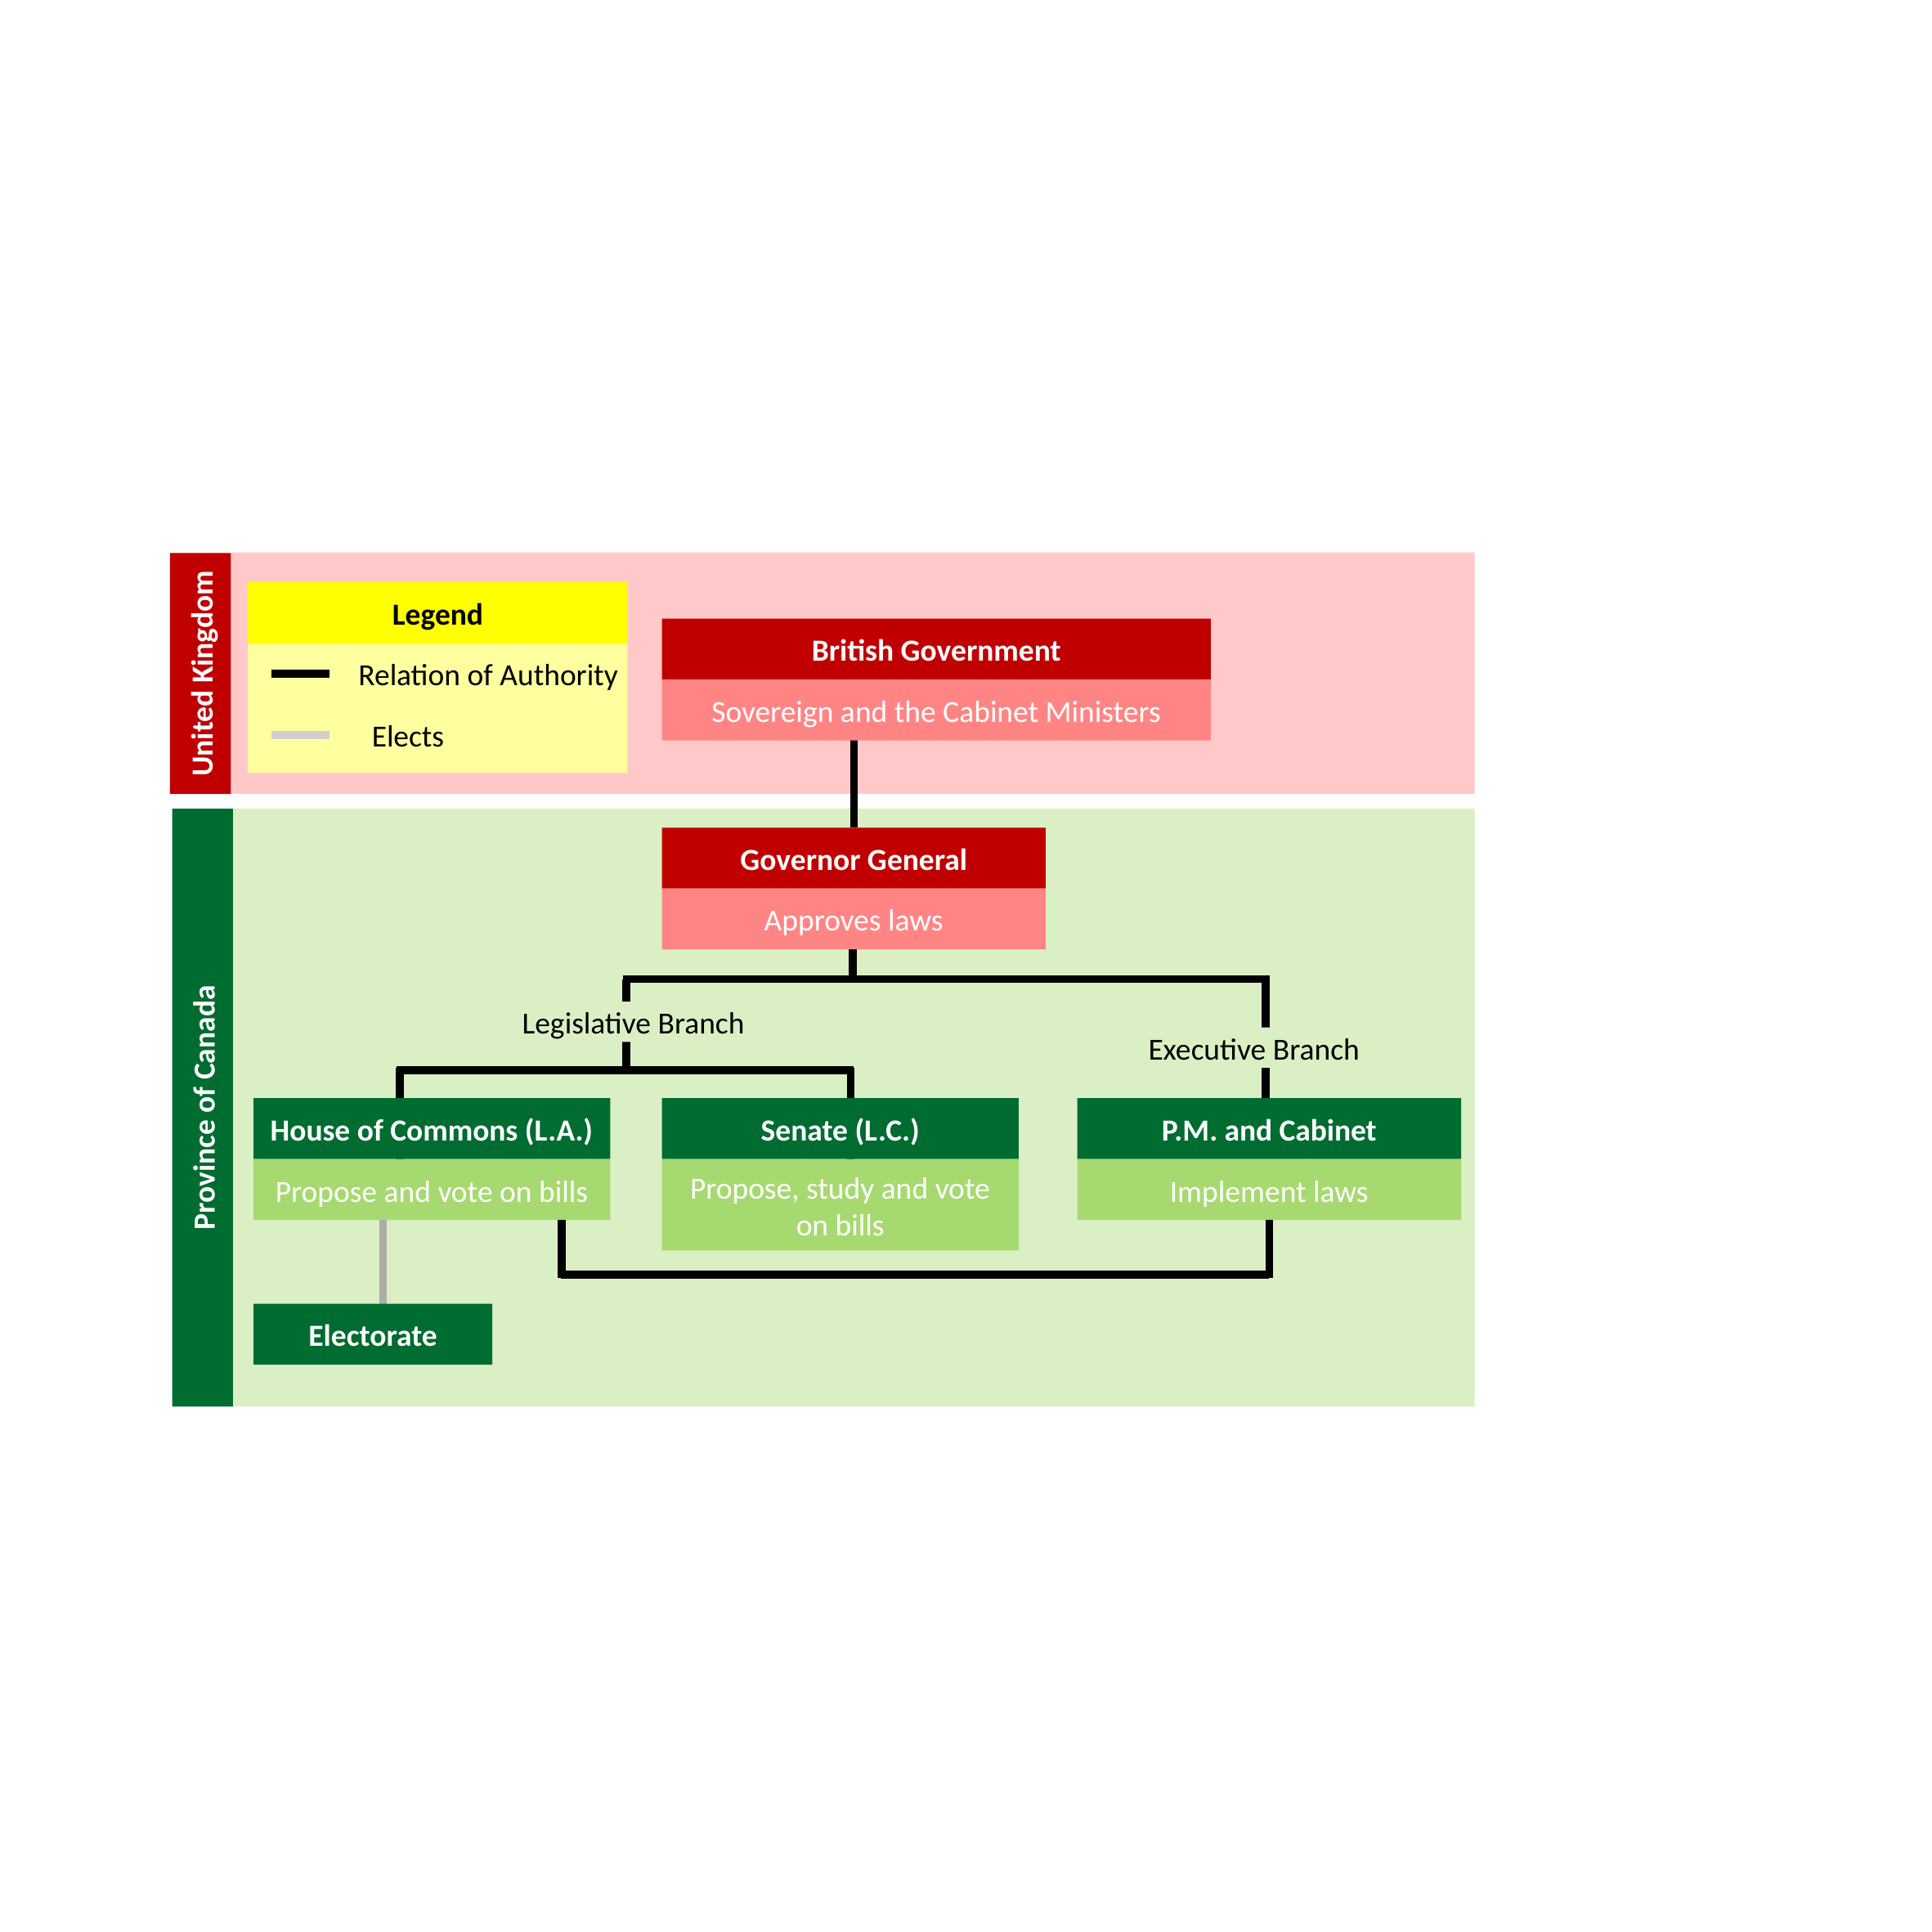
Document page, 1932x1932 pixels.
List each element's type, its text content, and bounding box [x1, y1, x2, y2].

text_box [172, 809, 1475, 1407]
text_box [661, 1098, 1019, 1251]
text_box [231, 552, 1476, 795]
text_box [661, 618, 1212, 741]
text_box United Kingdom [169, 552, 231, 795]
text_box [661, 827, 1046, 950]
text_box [253, 1098, 611, 1221]
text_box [248, 581, 640, 779]
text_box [1077, 1098, 1462, 1221]
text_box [396, 917, 1269, 1159]
